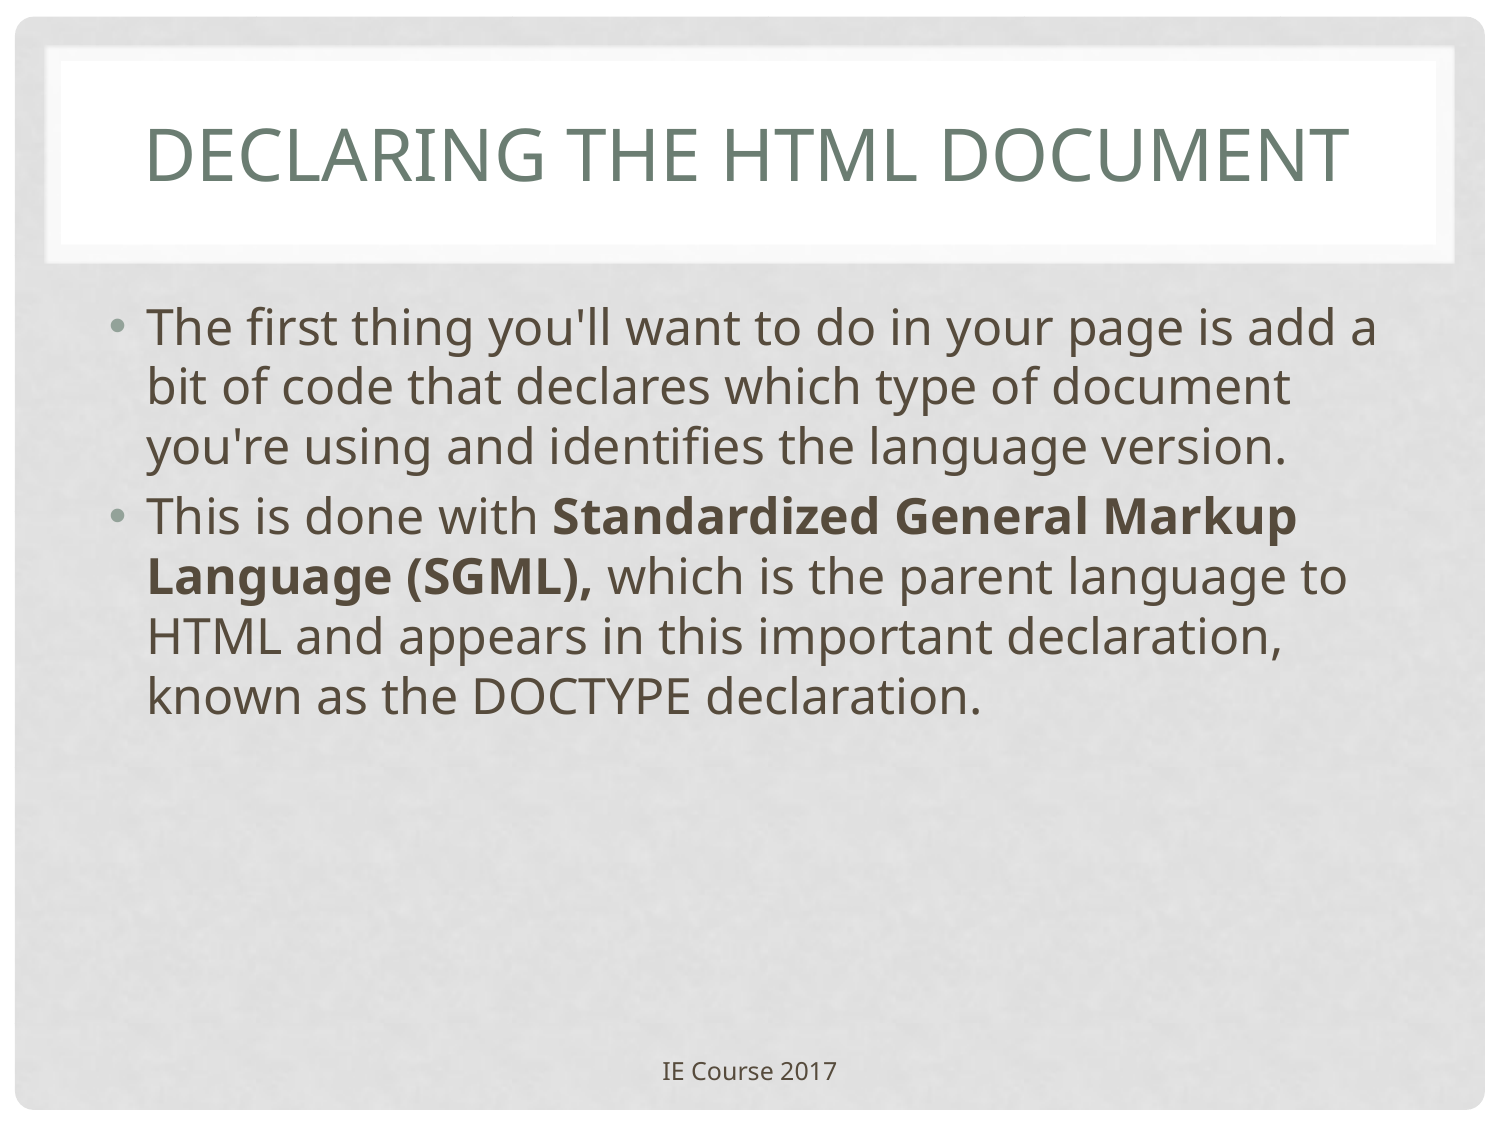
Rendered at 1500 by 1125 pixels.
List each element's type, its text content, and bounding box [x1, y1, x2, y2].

title Declaring the HTML document [69, 66, 1425, 238]
footer IE Course 2017 [512, 1042, 988, 1103]
list The first thing you'll want to do in your page is add a bit of code that declares which type of document you're using and identifies the language version. This is done with Standardized General Markup Language (SGML), which is the parent language to HTML and appears in this important declaration, known as the DOCTYPE declaration. [75, 287, 1425, 1005]
